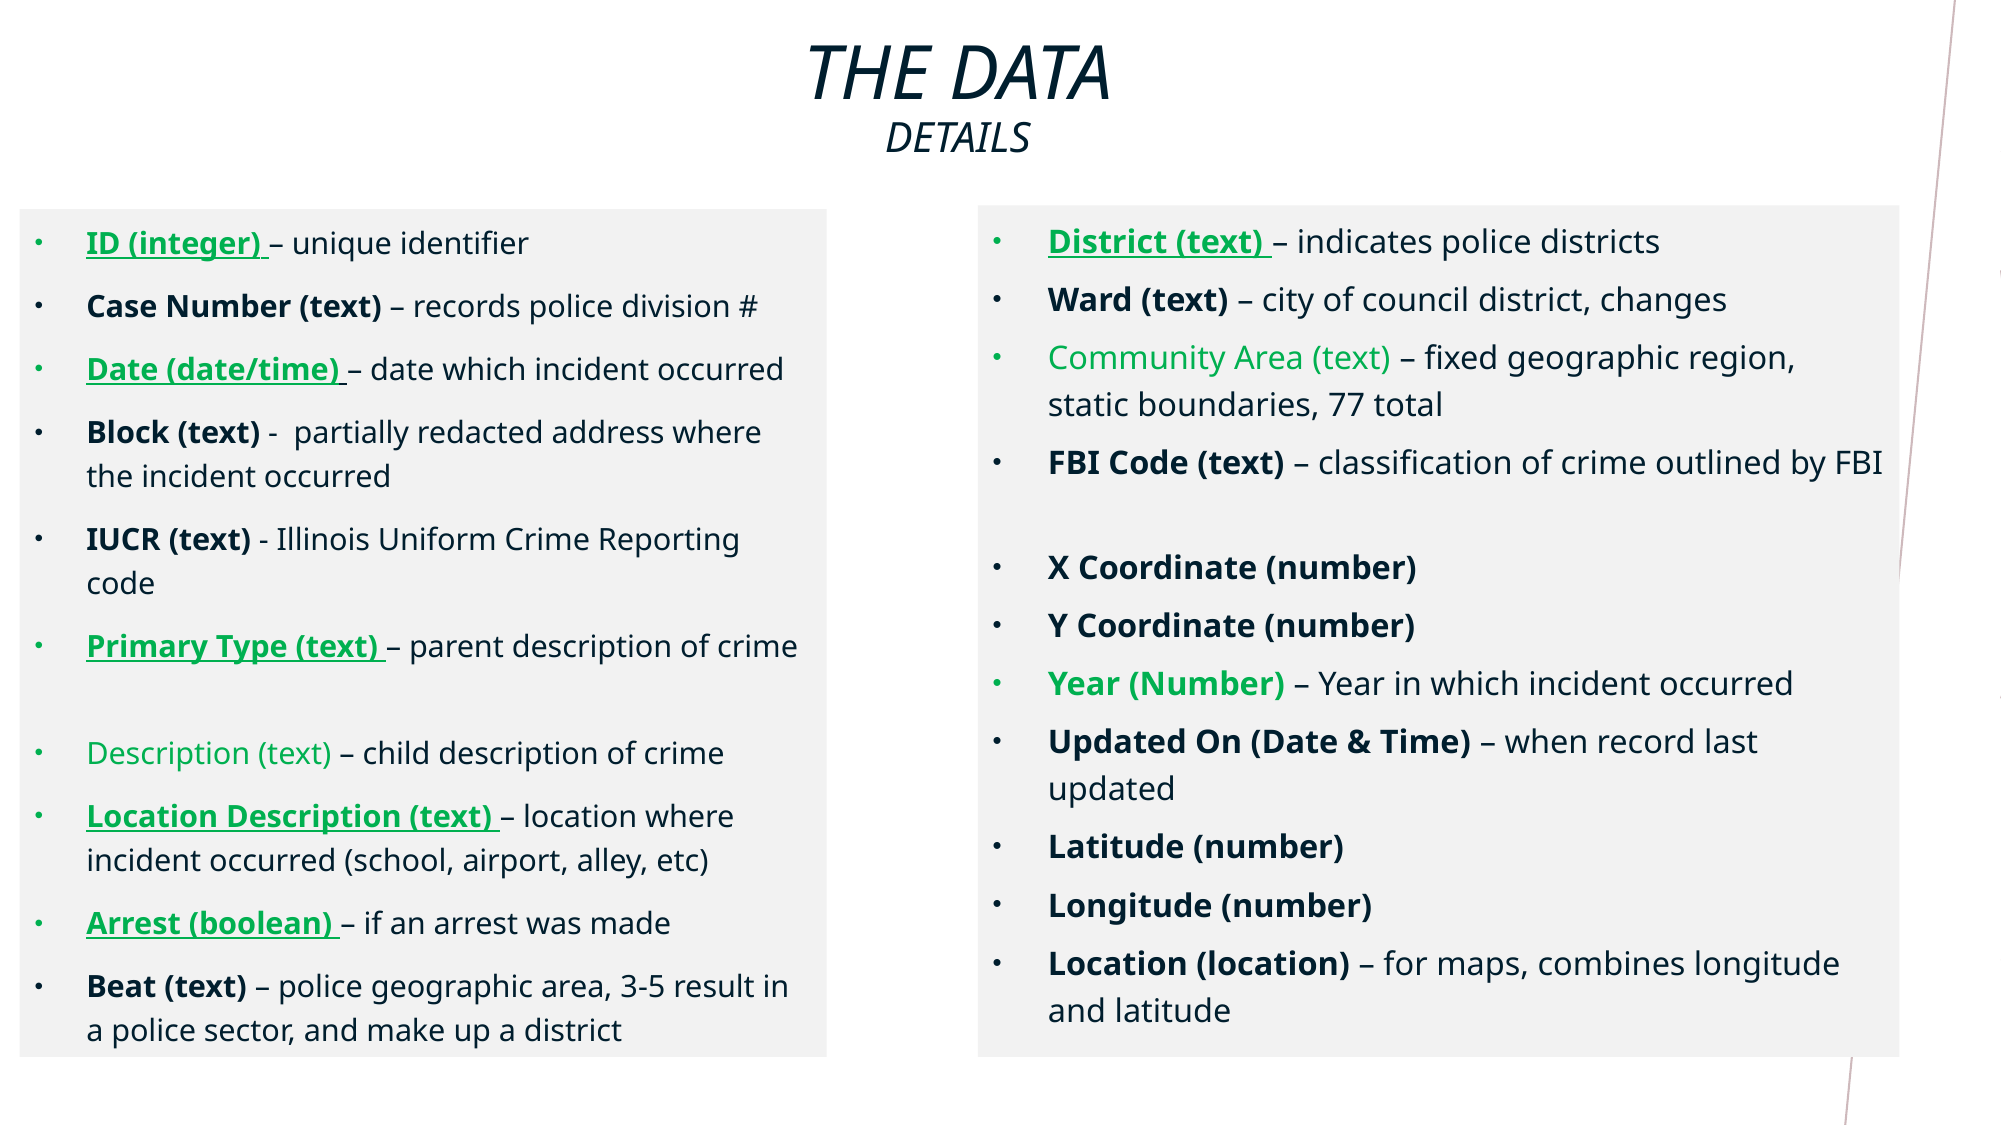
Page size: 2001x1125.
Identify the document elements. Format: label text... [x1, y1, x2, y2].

text_box The DATA Details [592, 0, 1324, 206]
text_box District (text) – indicates police districts Ward (text) – city of council district, changes Community Area (text) – fixed geographic region, static boundaries, 77 total FBI Code (text) – classification of crime outlined by FBI X Coordinate (number) Y Coordinate (number) Year (Number) – Year in which incident occurred Updated On (Date & Time) – when record last updated Latitude (number) Longitude (number) Location (location) – for maps, combines longitude and latitude [977, 205, 1900, 1057]
list ID (integer) – unique identifier Case Number (text) – records police division # Date (date/time) – date which incident occurred Block (text) - partially redacted address where the incident occurred IUCR (text) - Illinois Uniform Crime Reporting code Primary Type (text) – parent description of crime Description (text) – child description of crime Location Description (text) – location where incident occurred (school, airport, alley, etc) Arrest (boolean) – if an arrest was made Beat (text) – police geographic area, 3-5 result in a police sector, and make up a district [19, 209, 827, 1057]
